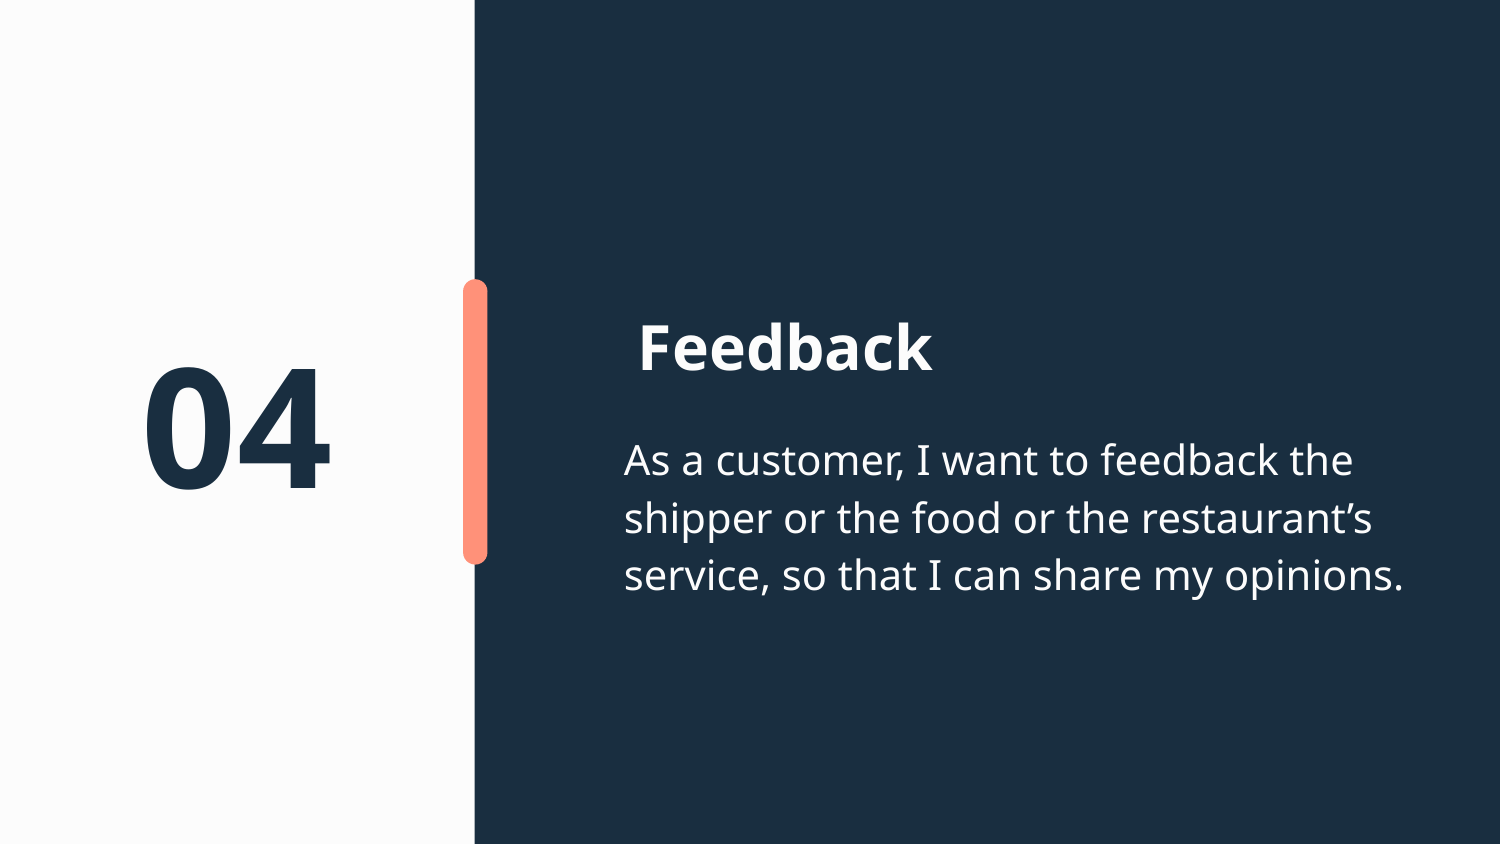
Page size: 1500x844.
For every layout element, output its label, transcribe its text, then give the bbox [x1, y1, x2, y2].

title 04 [0, 330, 475, 514]
title Feedback [622, 293, 1194, 411]
subtitle As a customer, I want to feedback the shipper or the food or the restaurant’s service, so that I can share my opinions. [534, 411, 1450, 756]
